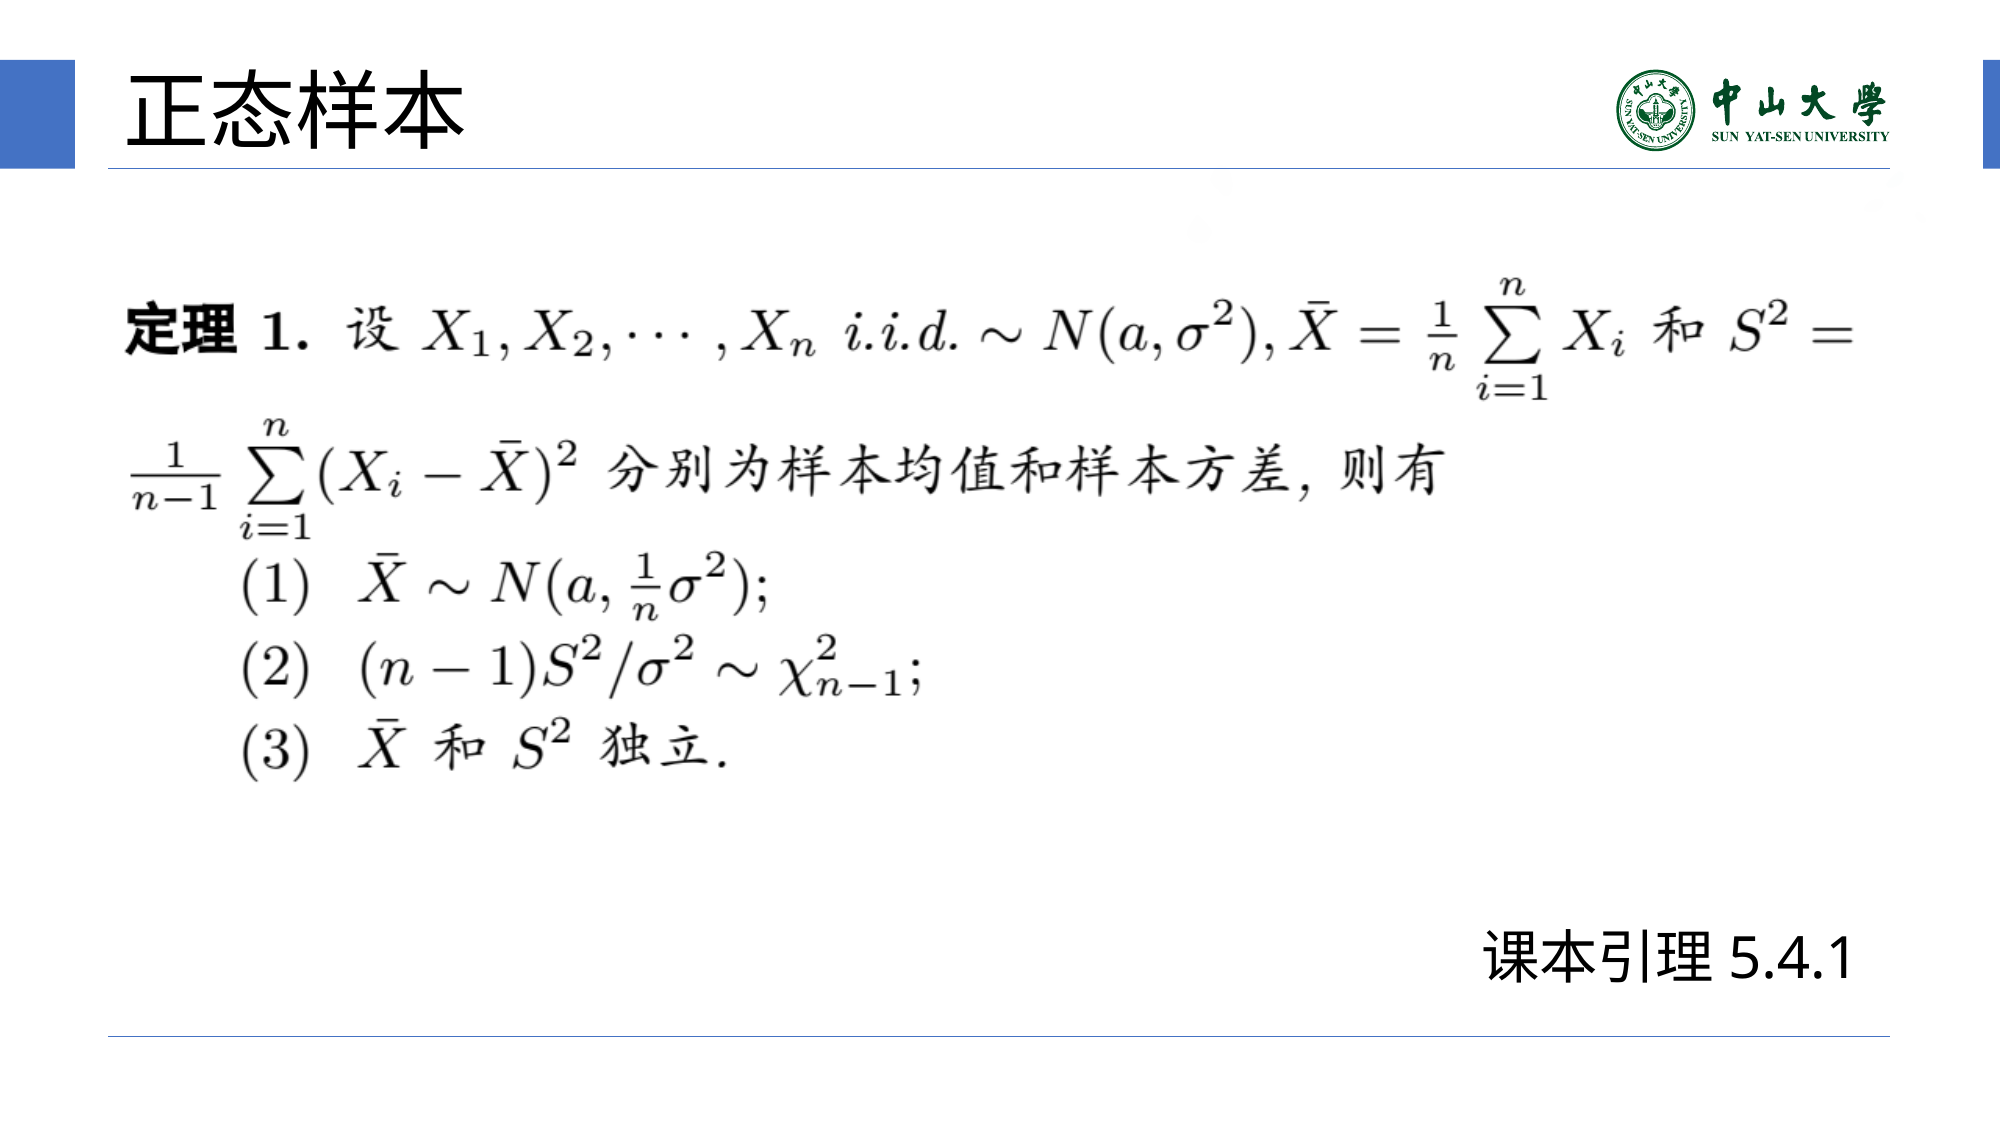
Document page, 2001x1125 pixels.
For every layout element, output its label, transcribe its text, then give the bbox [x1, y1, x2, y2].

picture [98, 253, 1902, 835]
text_box 课本引理5.4.1 [1466, 912, 1874, 998]
title 正态样本 [108, 59, 1614, 169]
